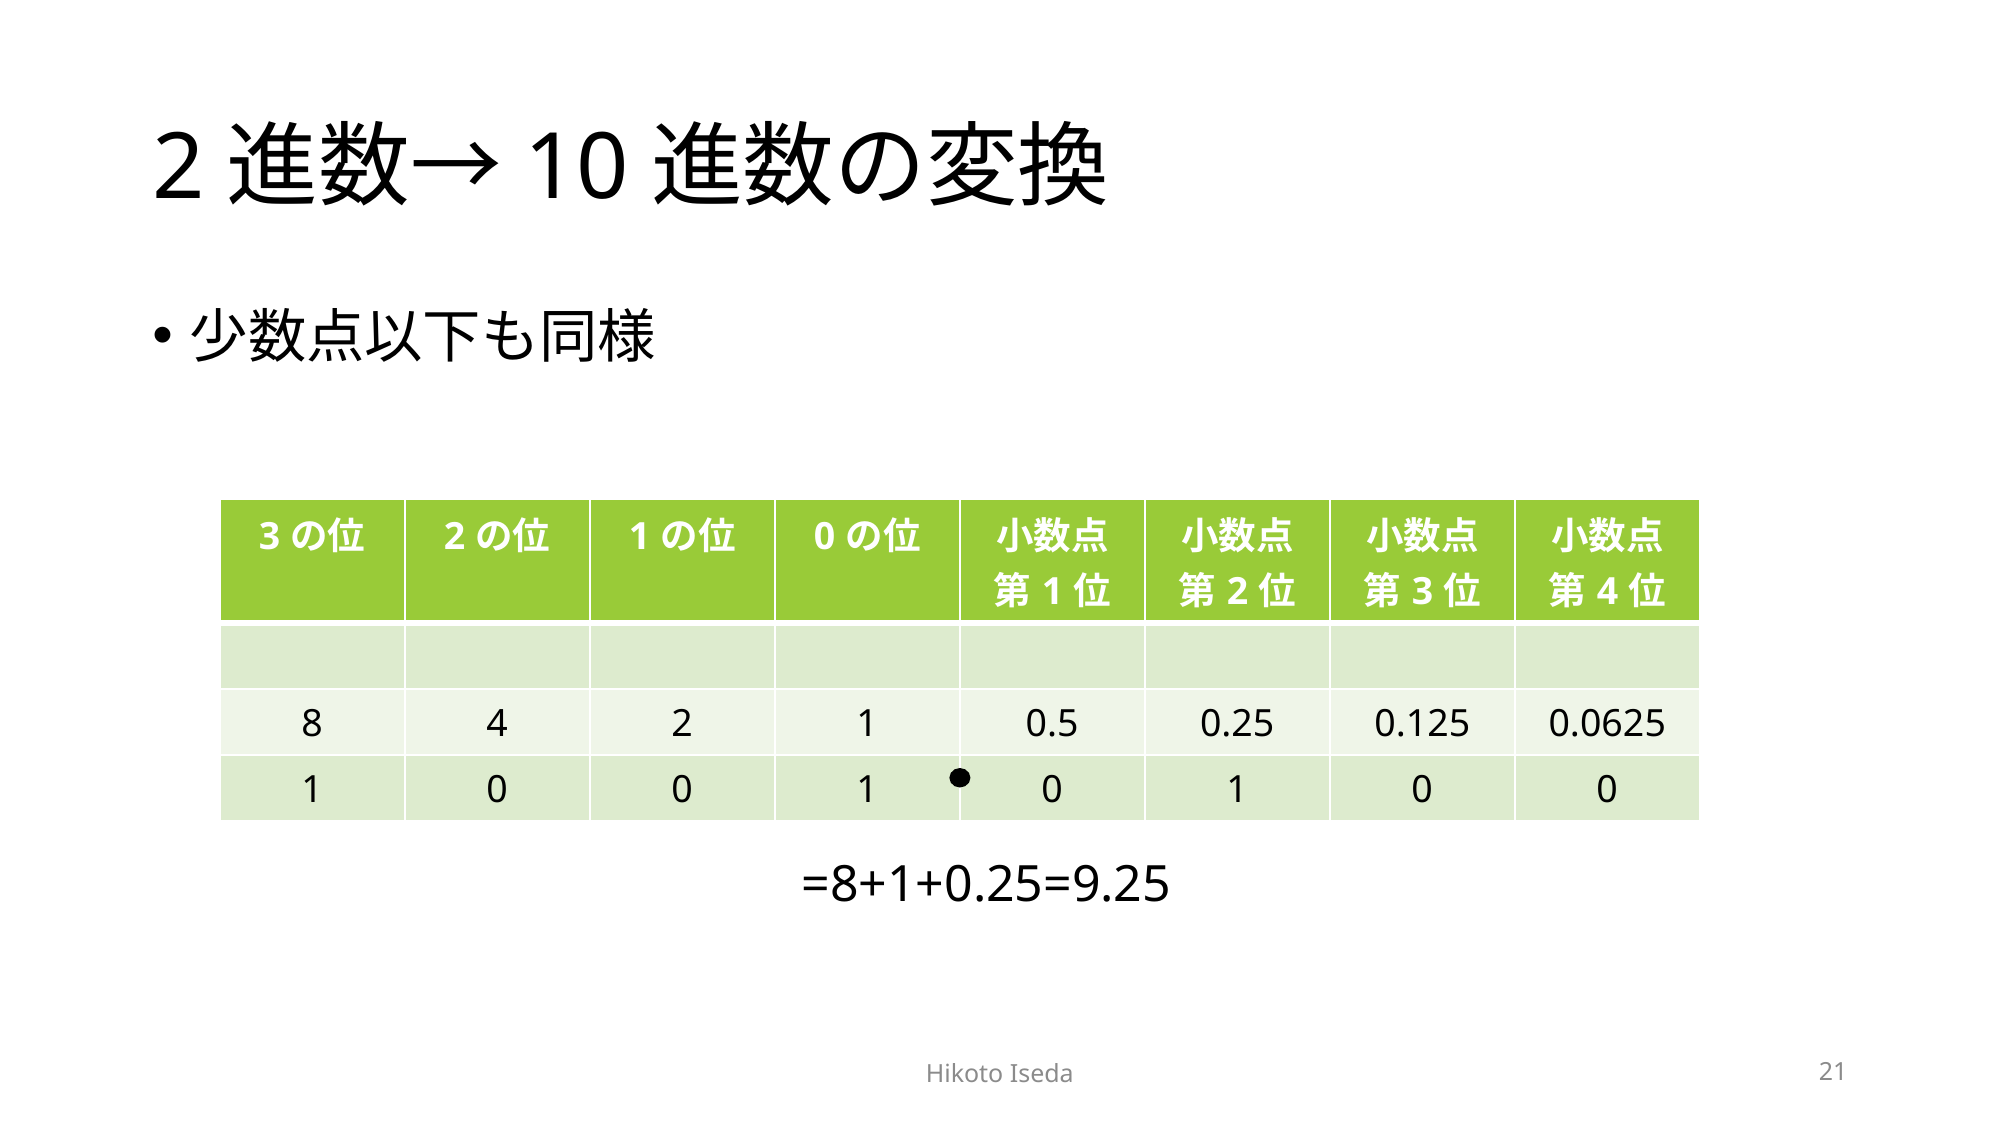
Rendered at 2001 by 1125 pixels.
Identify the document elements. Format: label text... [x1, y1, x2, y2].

list 少数点以下も同様 [137, 299, 1863, 1014]
footer Hikoto Iseda [662, 1042, 1338, 1103]
text_box [949, 768, 971, 788]
slide_number 21 [1412, 1042, 1863, 1103]
title 2進数→10進数の変換 [137, 59, 1863, 278]
